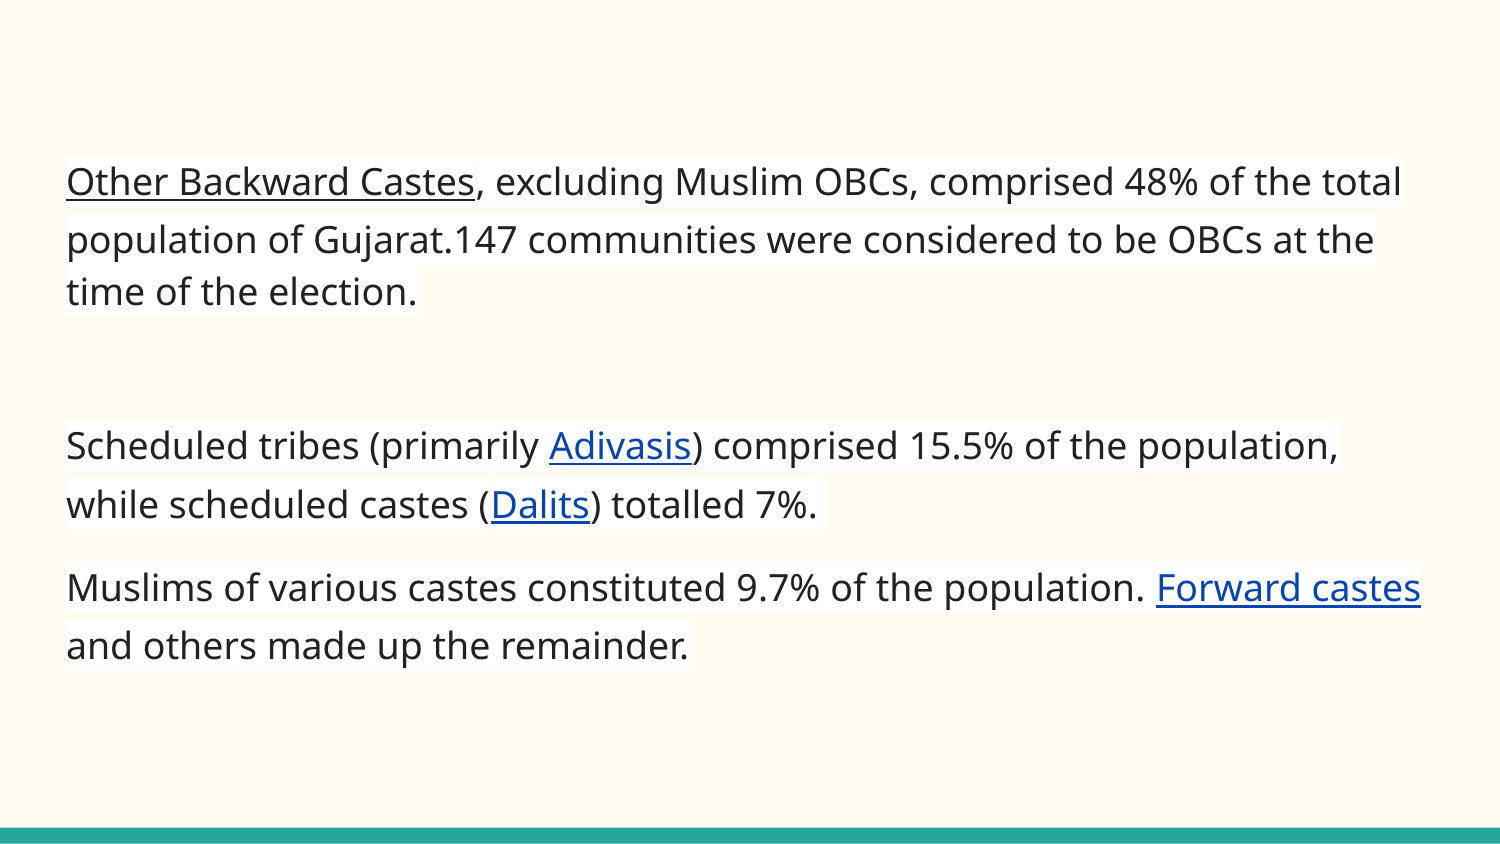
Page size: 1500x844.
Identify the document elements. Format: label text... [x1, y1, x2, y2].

list Other Backward Castes, excluding Muslim OBCs, comprised 48% of the total population of Gujarat.147 communities were considered to be OBCs at the time of the election. Scheduled tribes (primarily Adivasis) comprised 15.5% of the population, while scheduled castes (Dalits) totalled 7%. Muslims of various castes constituted 9.7% of the population. Forward castes and others made up the remainder. [51, 135, 1449, 750]
